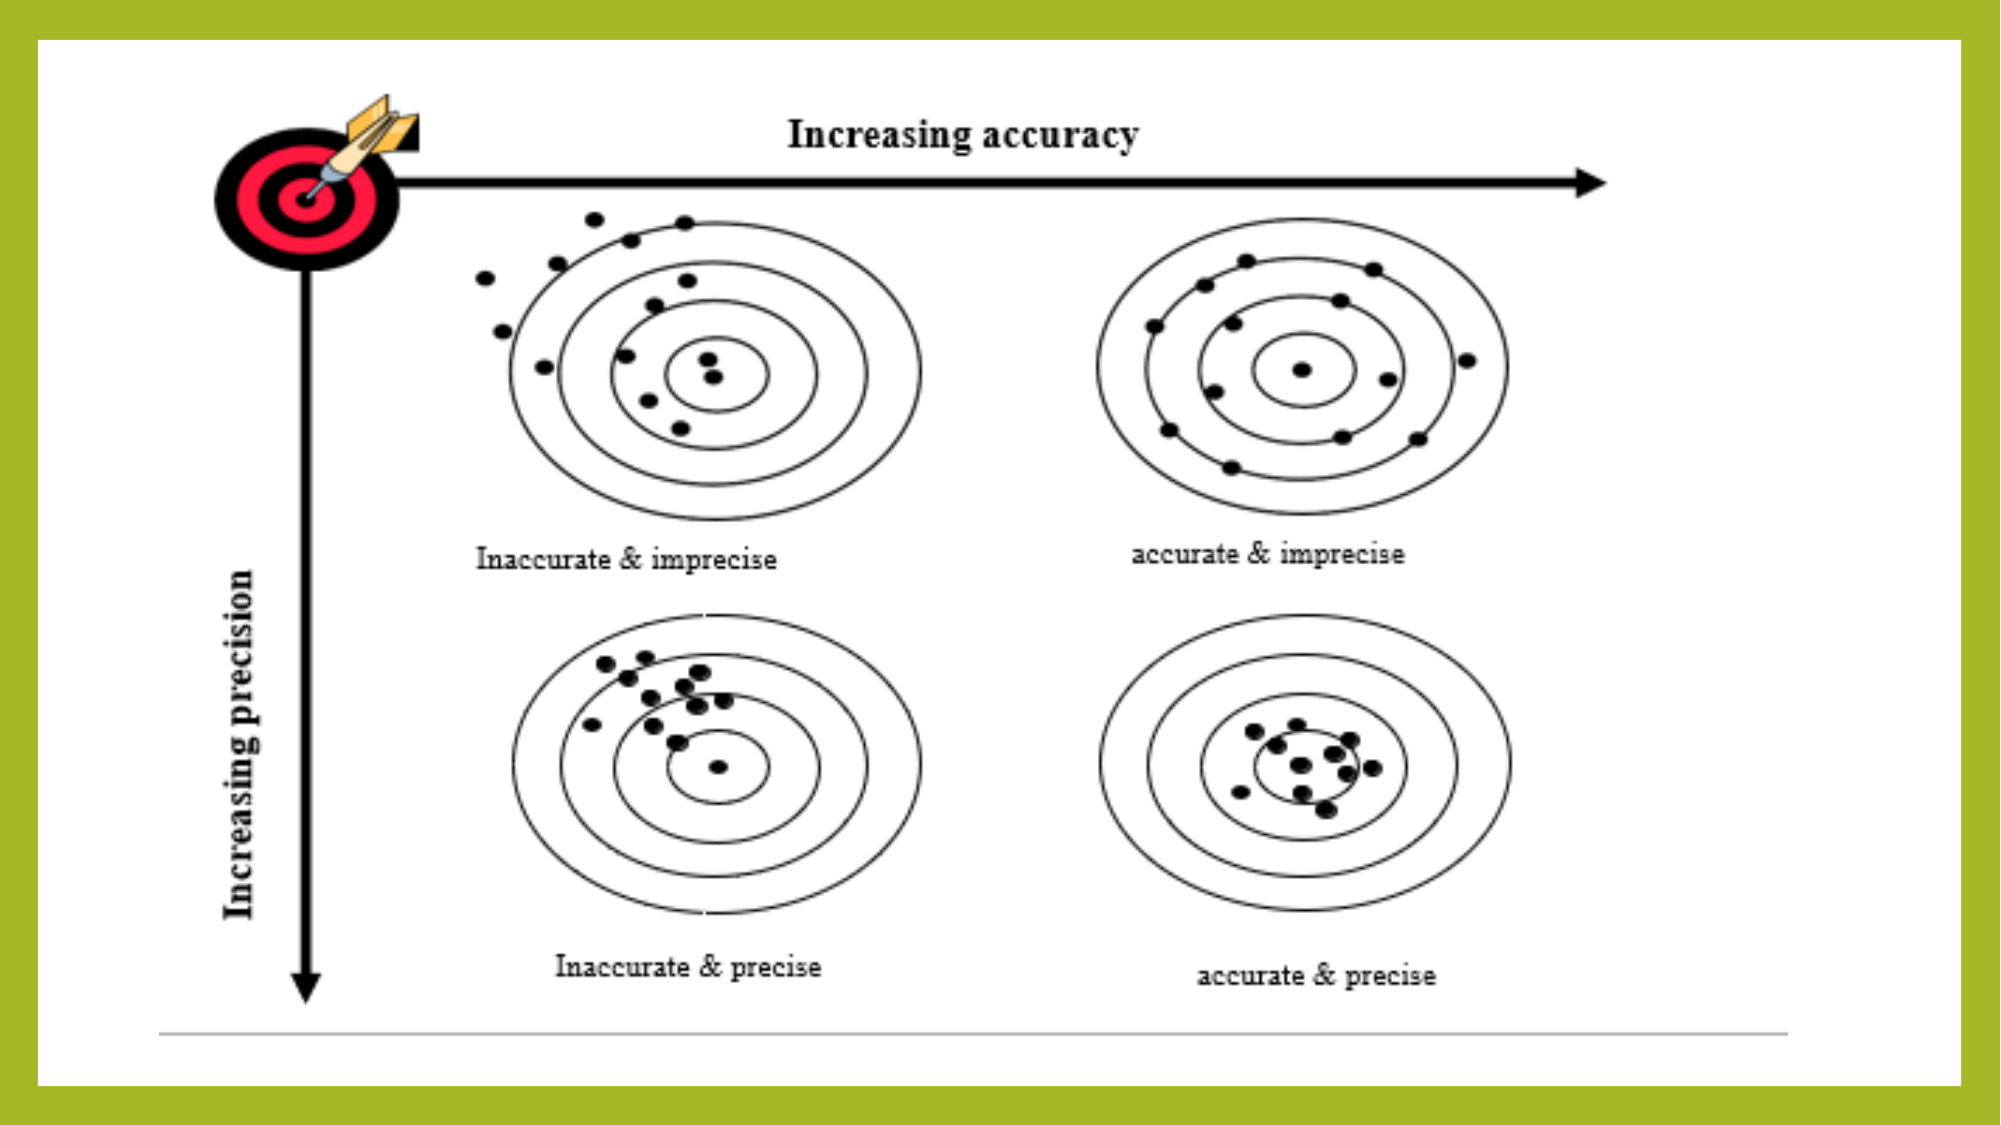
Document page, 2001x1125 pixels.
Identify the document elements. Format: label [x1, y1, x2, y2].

list [158, 64, 1788, 1042]
